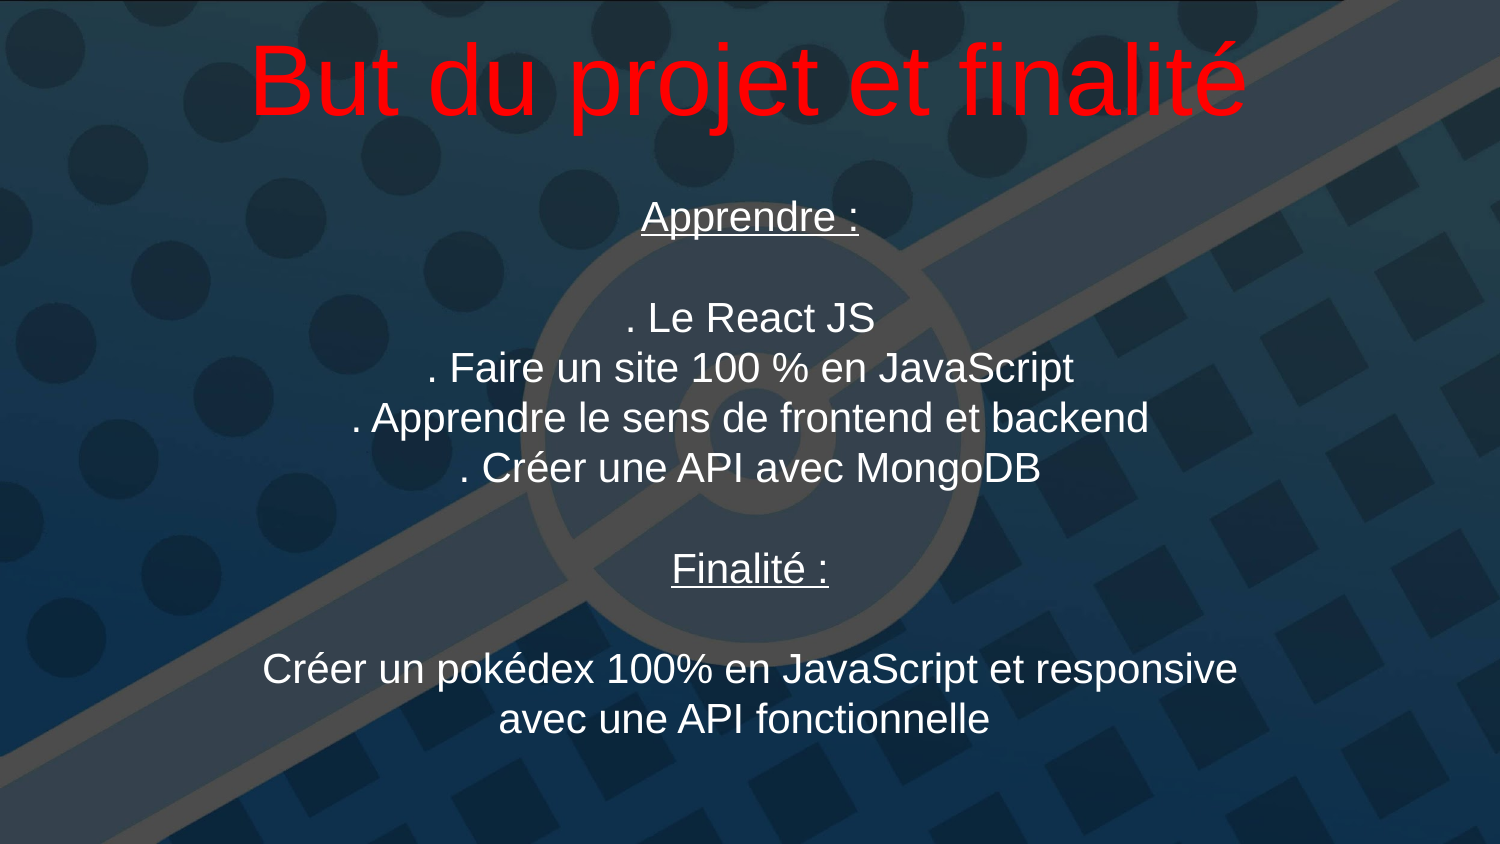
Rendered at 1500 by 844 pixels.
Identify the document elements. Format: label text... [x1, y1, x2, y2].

subtitle Apprendre : . Le React JS . Faire un site 100 % en JavaScript . Apprendre le sens de frontend et backend . Créer une API avec MongoDB Finalité : Créer un pokédex 100% en JavaScript et responsive avec une API fonctionnelle [51, 174, 1449, 761]
title But du projet et finalité [0, 0, 1500, 152]
picture [0, 152, 1500, 844]
